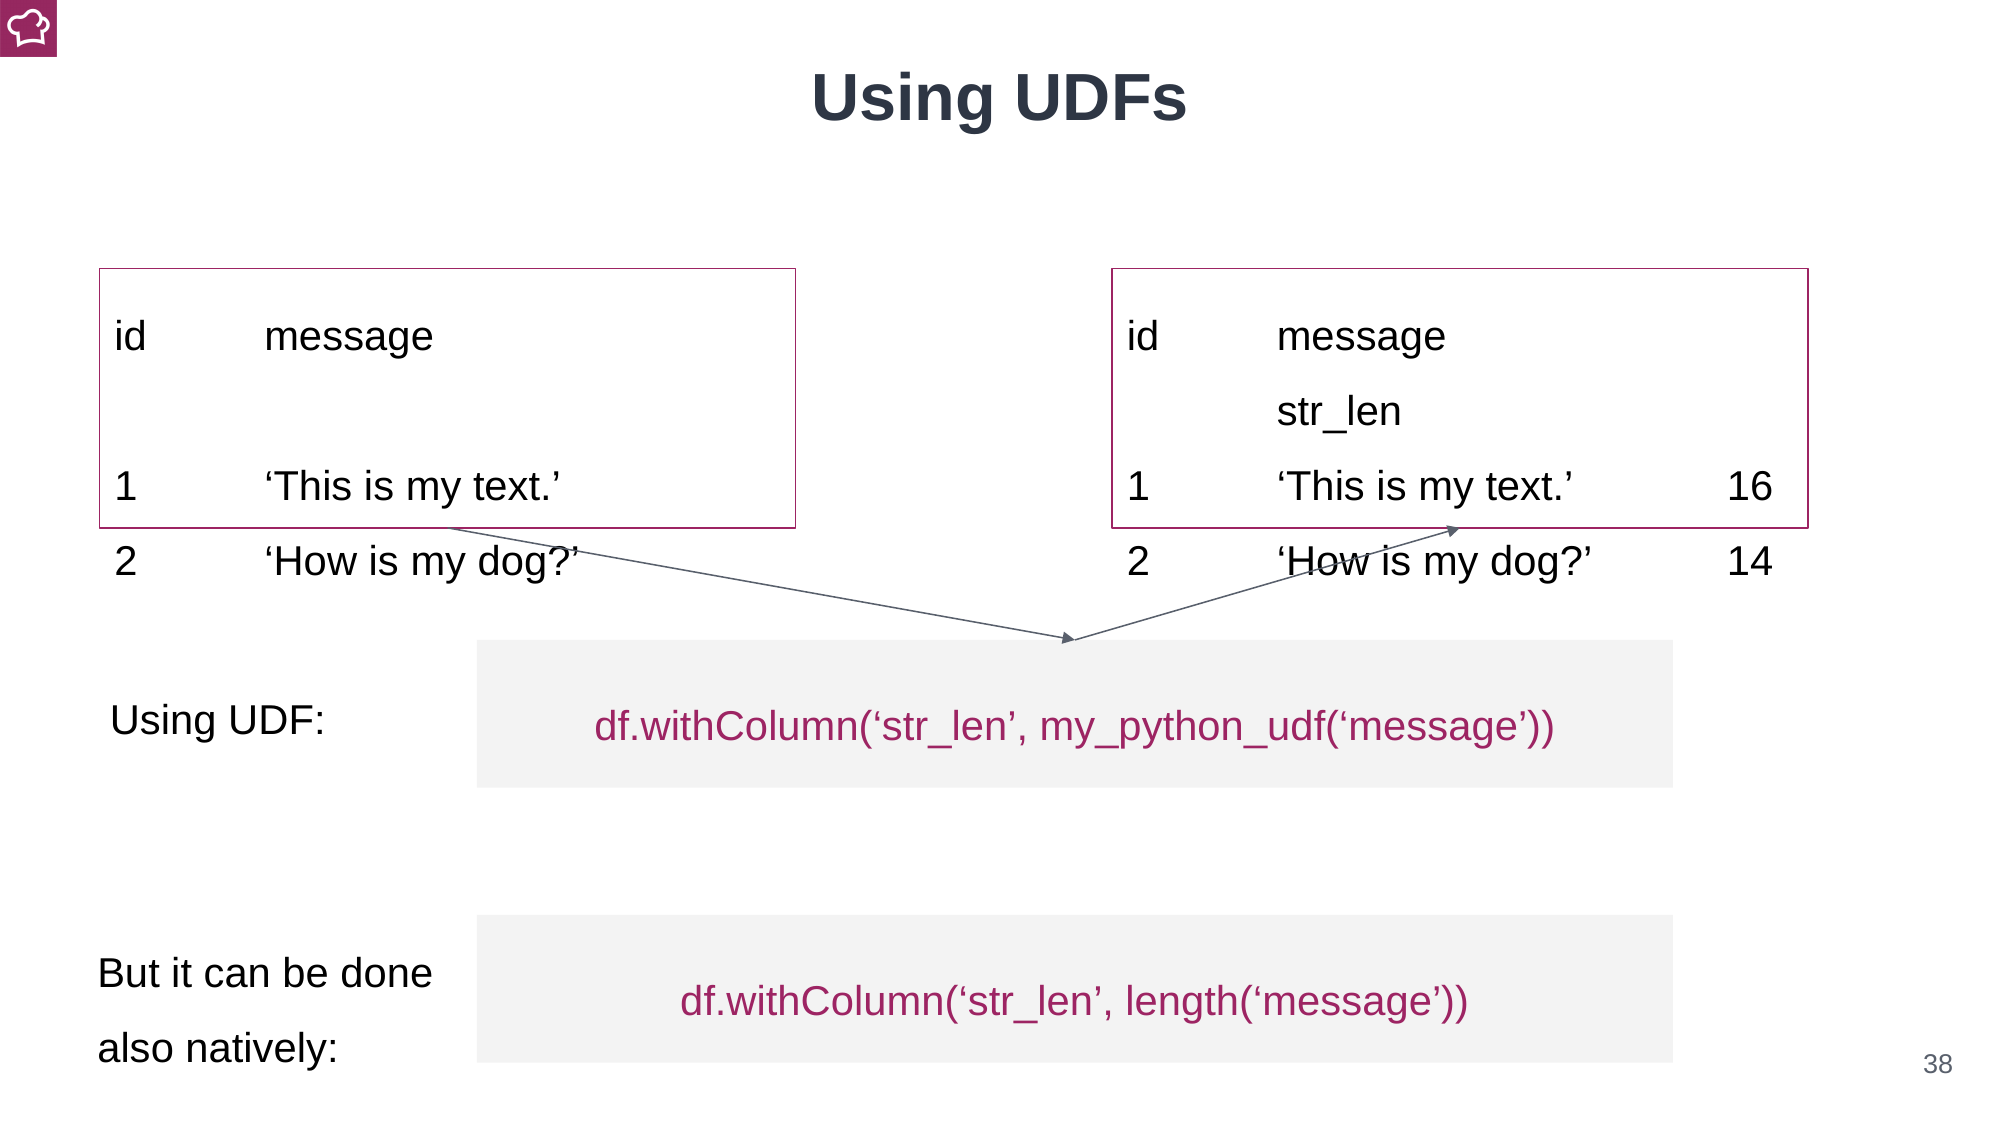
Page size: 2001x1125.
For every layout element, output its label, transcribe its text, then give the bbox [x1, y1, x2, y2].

slide_number ‹#› [1853, 1019, 1974, 1106]
text_box But it can be done also natively: [82, 906, 477, 1063]
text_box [447, 527, 1073, 641]
text_box Using UDF: [94, 677, 365, 826]
picture [0, 0, 57, 57]
text_box id message str_len 1 ‘This is my text.’ 16 2 ‘How is my dog?’ 14 [1111, 268, 1809, 528]
text_box df.withColumn(‘str_len’, length(‘message’)) [477, 914, 1673, 1063]
text_box id message 1 ‘This is my text.’ 2 ‘How is my dog?’ [99, 268, 796, 528]
title Using UDFs [161, 56, 1839, 141]
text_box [1074, 527, 1461, 641]
text_box df.withColumn(‘str_len’, my_python_udf(‘message’)) [476, 639, 1673, 788]
